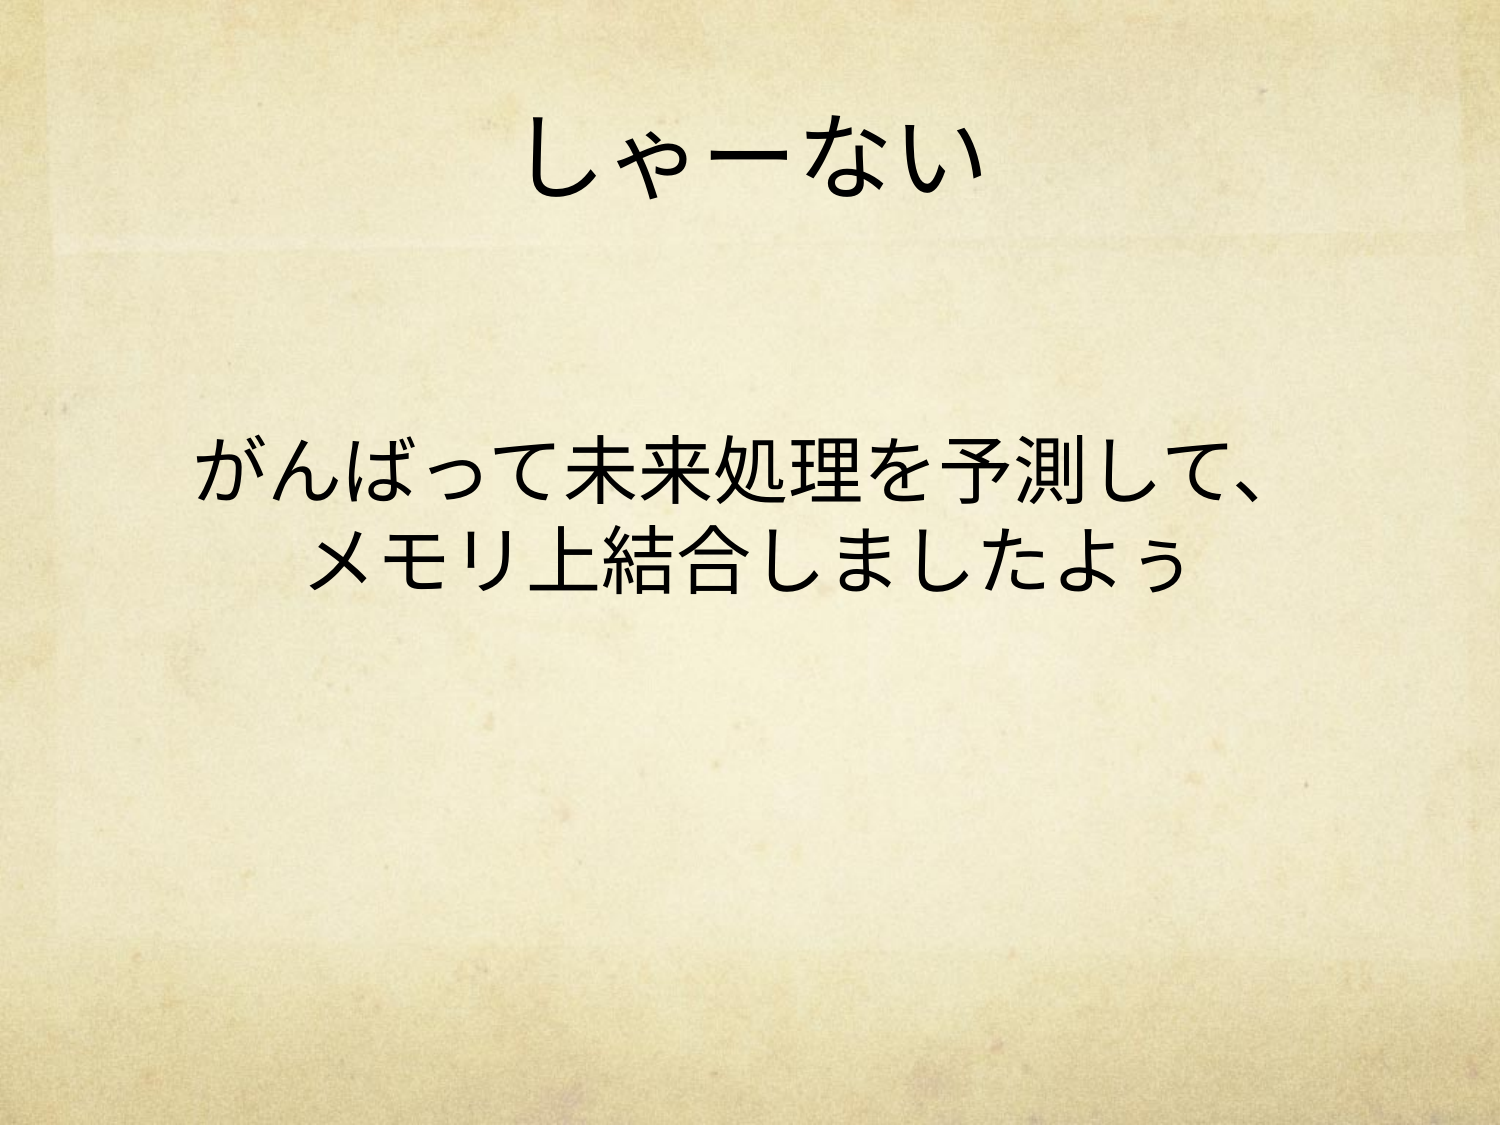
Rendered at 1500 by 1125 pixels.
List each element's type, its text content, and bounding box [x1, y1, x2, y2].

picture [0, 0, 1500, 1125]
list がんばって未来処理を予測して、メモリ上結合しましたよぅ [150, 284, 1350, 950]
title しゃーない [150, 82, 1350, 225]
